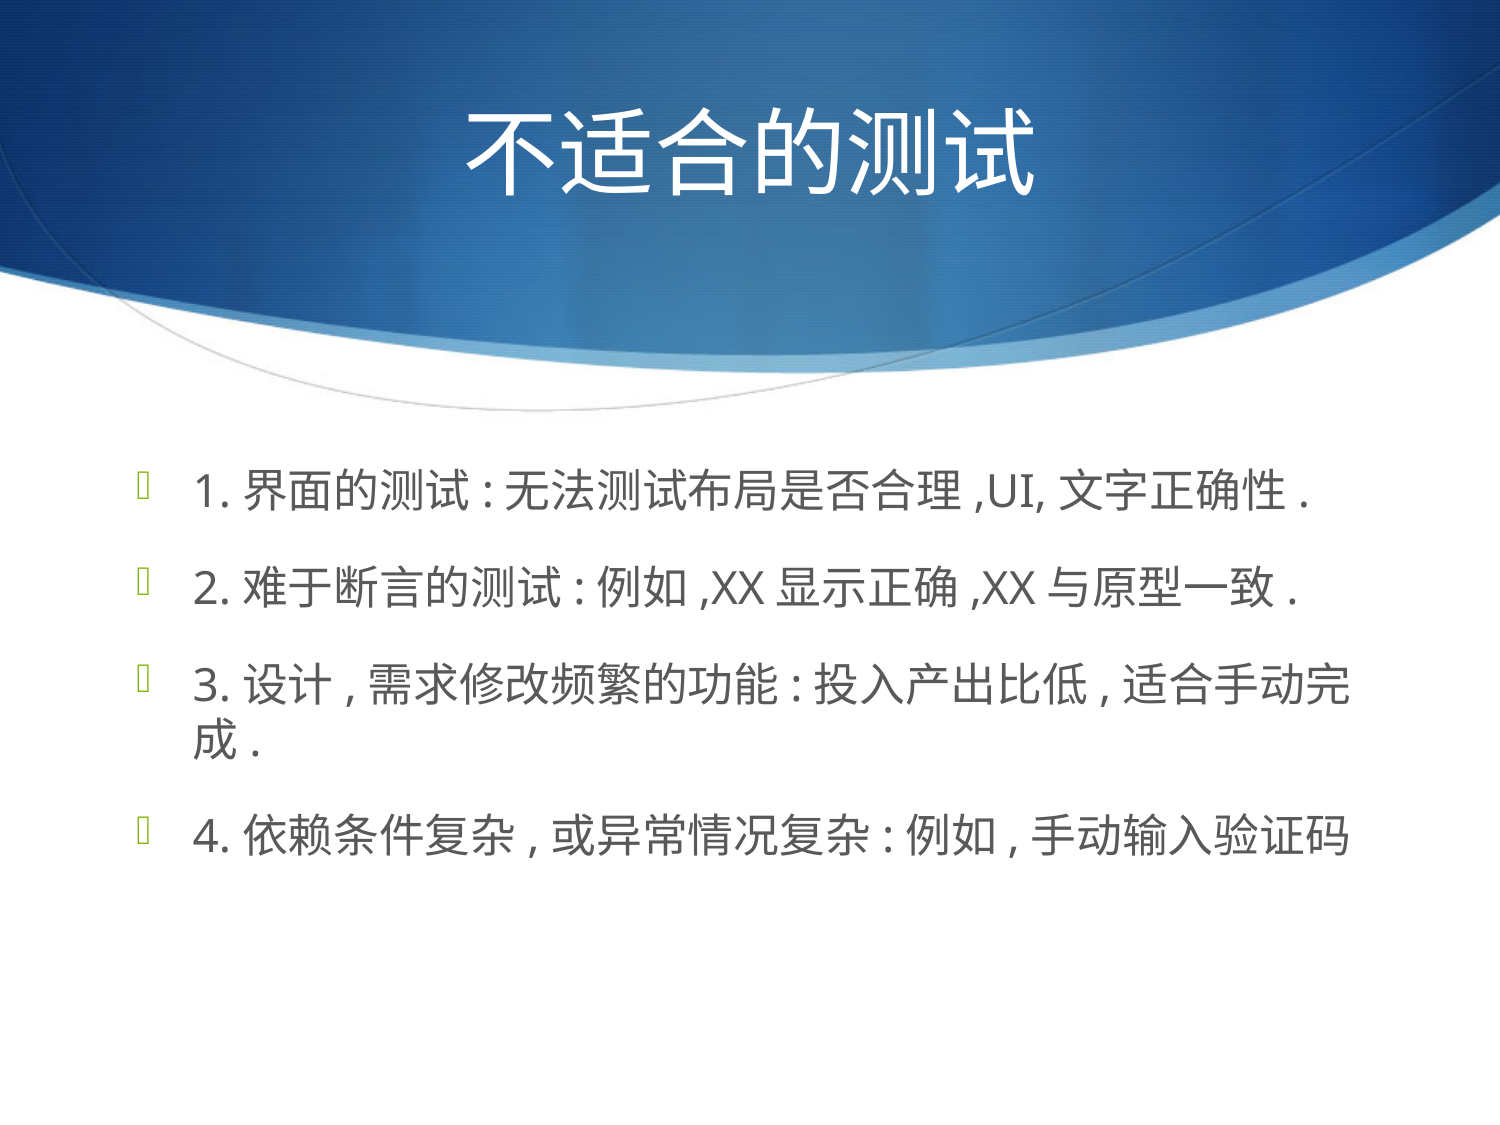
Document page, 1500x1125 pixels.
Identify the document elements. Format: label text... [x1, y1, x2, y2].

list 1.界面的测试:无法测试布局是否合理,UI,文字正确性. 2.难于断言的测试:例如,XX显示正确,XX与原型一致. 3.设计,需求修改频繁的功能:投入产出比低,适合手动完成. 4.依赖条件复杂,或异常情况复杂:例如,手动输入验证码 [121, 454, 1379, 991]
picture [0, 0, 1500, 1125]
title 不适合的测试 [75, 56, 1425, 245]
